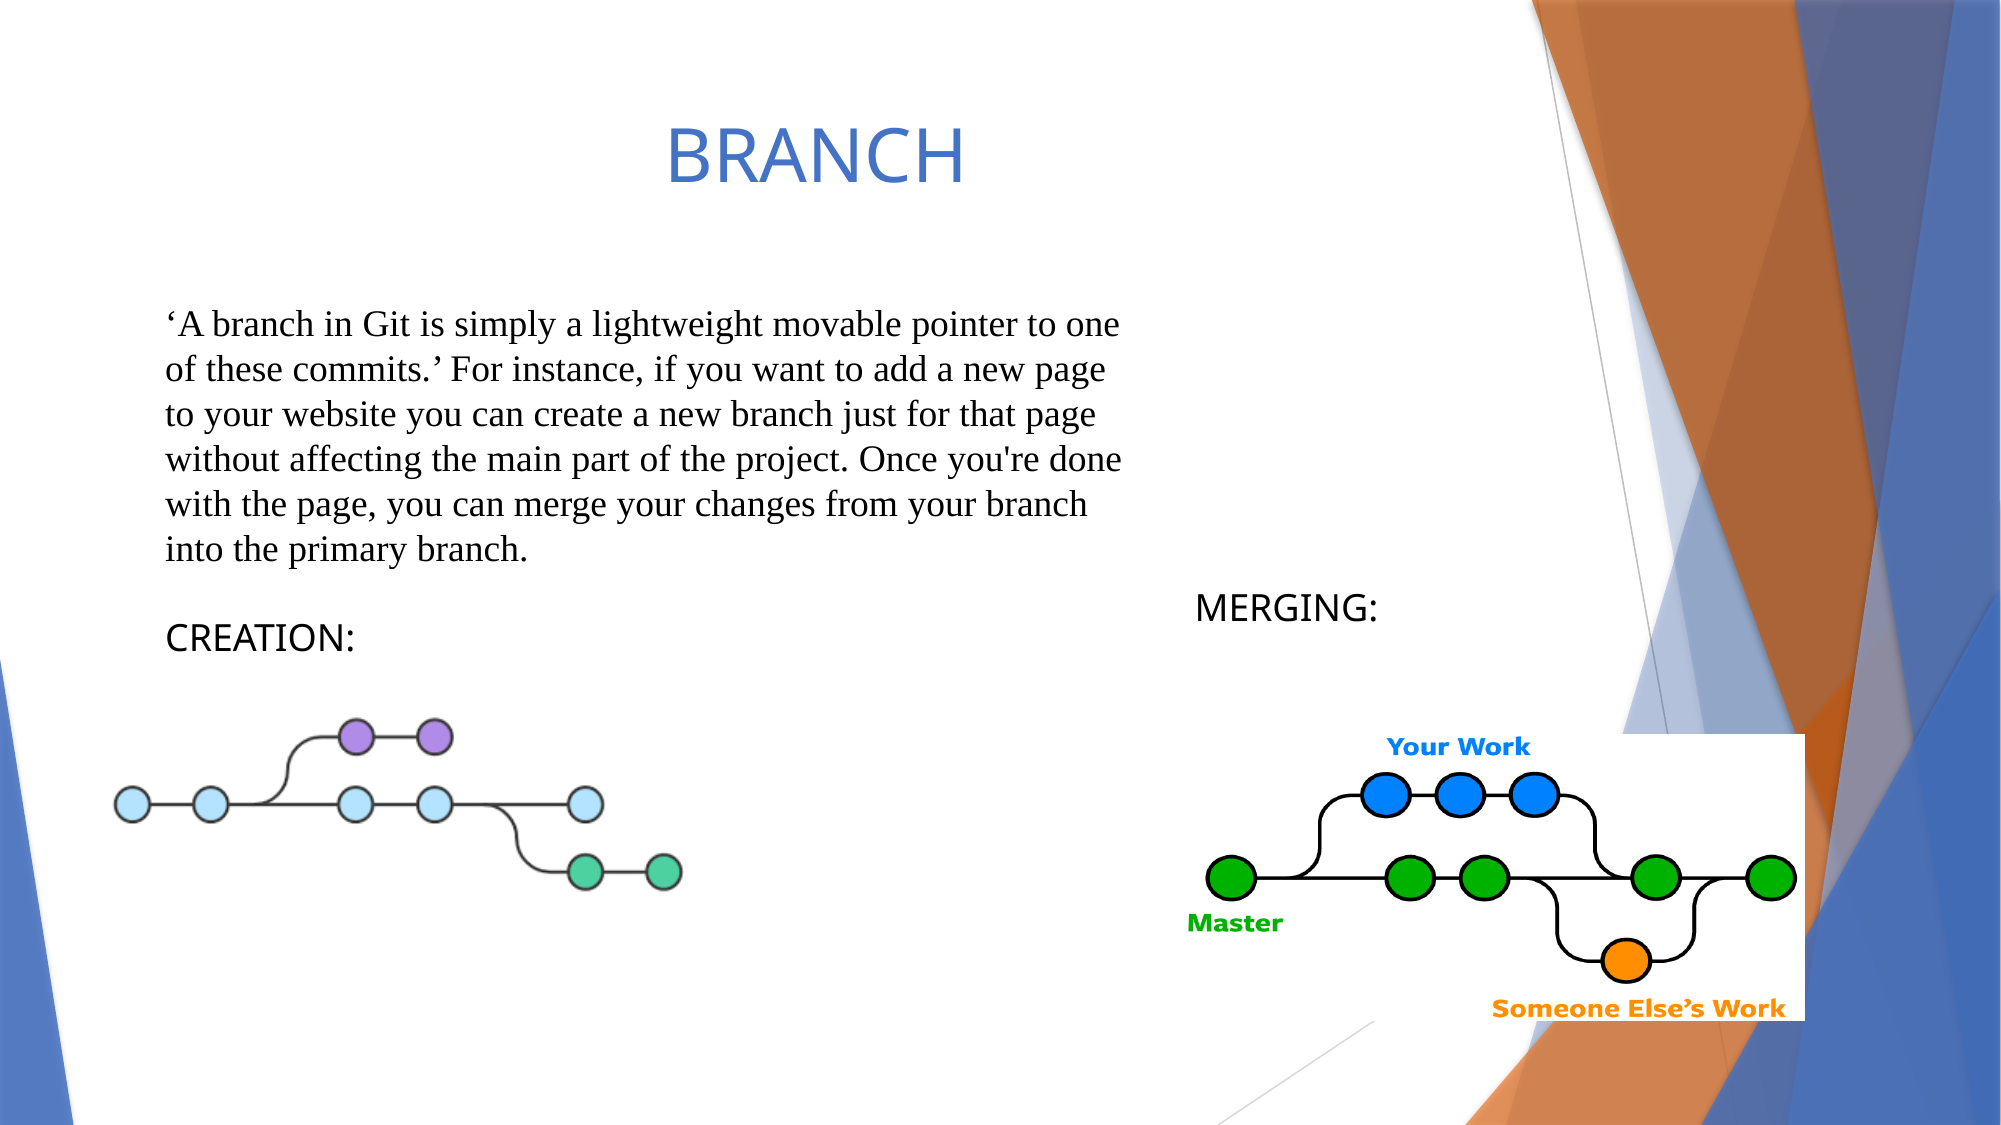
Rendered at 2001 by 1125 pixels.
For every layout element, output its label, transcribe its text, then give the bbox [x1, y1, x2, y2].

text_box MERGING: [1179, 486, 2000, 637]
picture [1179, 733, 1806, 1021]
text_box ‘A branch in Git is simply a lightweight movable pointer to one of these commits.’ For instance, if you want to add a new page to your website you can create a new branch just for that page without affecting the main part of the project. Once you're done with the page, you can merge your changes from your branch into the primary branch. CREATION: [150, 291, 1151, 937]
title BRANCH [111, 99, 1522, 317]
picture [71, 710, 726, 901]
